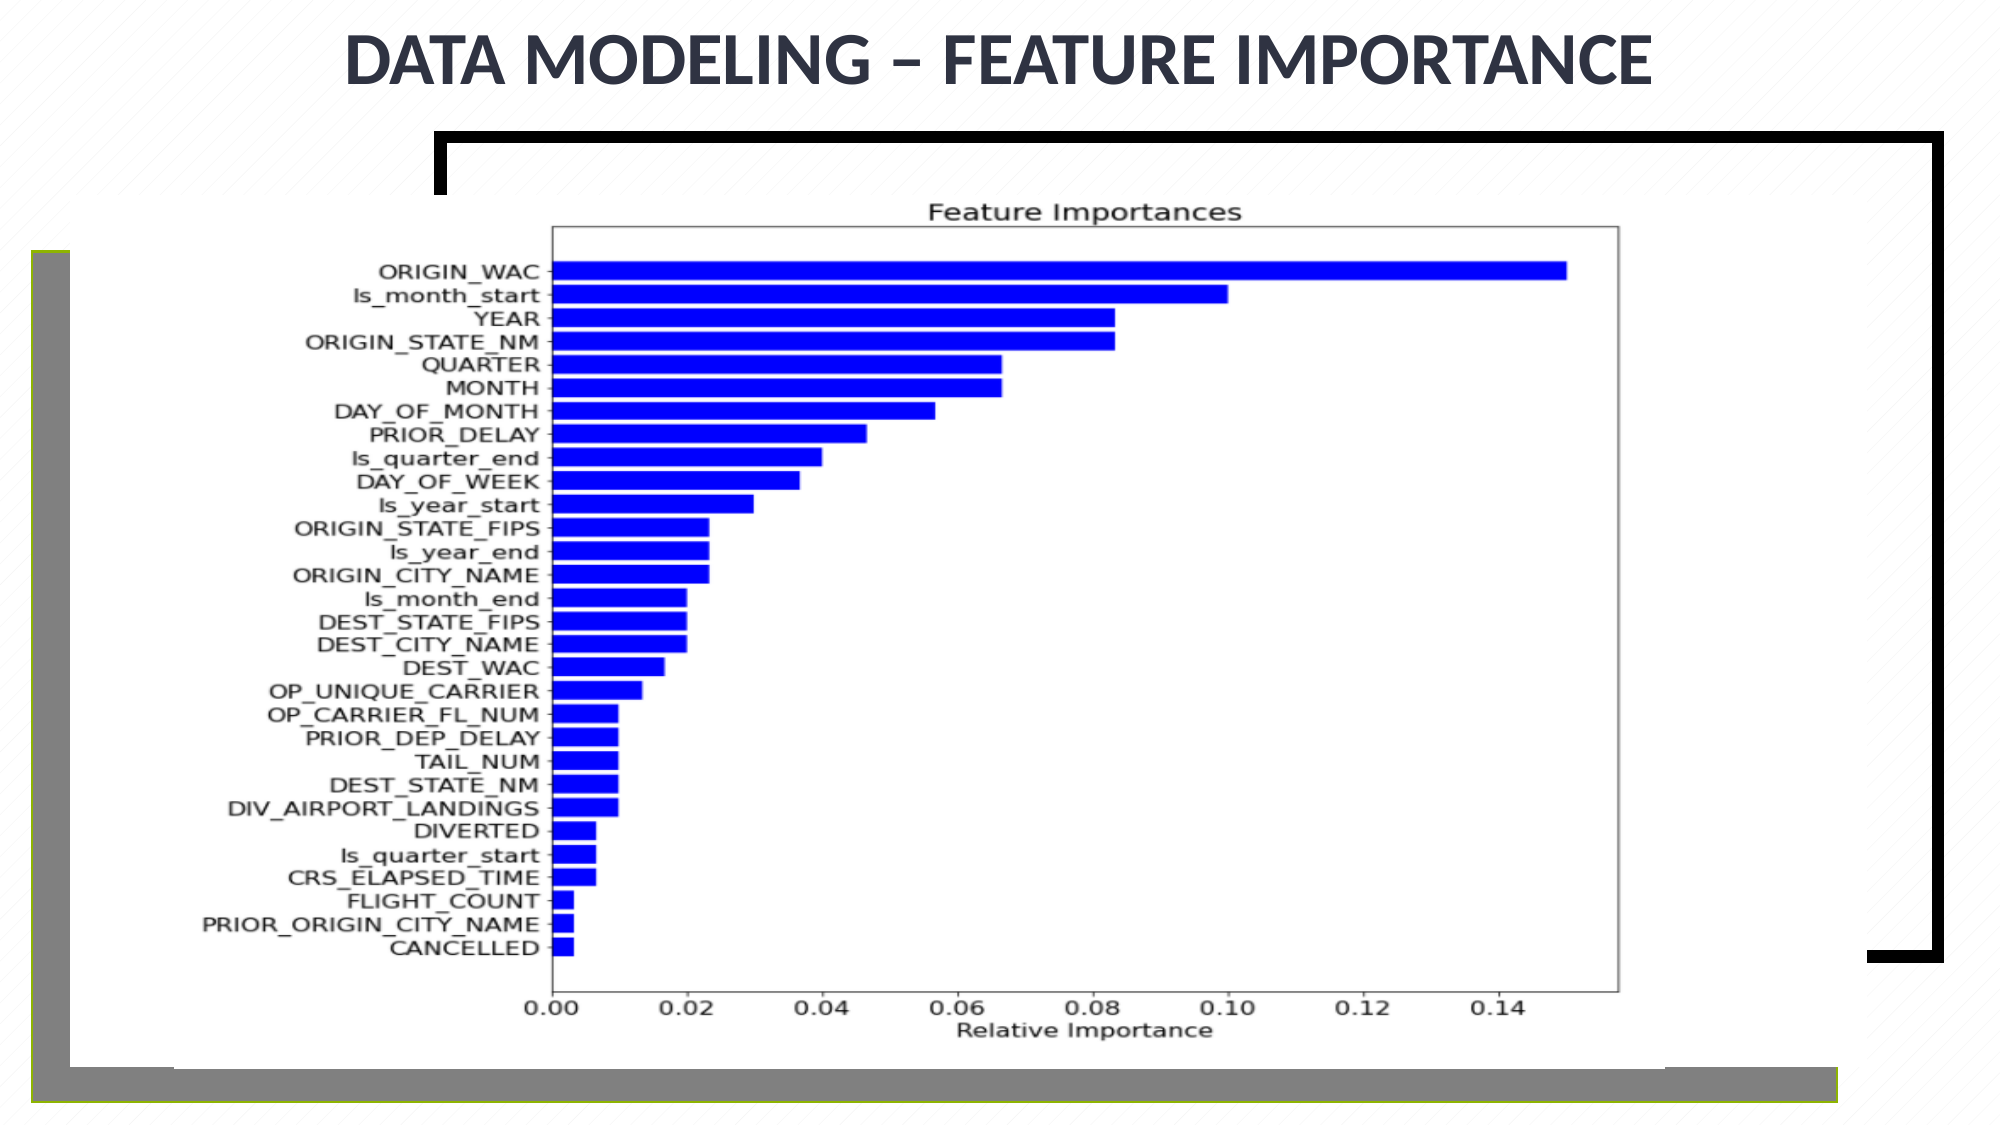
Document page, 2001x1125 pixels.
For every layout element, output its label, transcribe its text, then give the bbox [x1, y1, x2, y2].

text_box [31, 250, 1838, 1103]
text_box [439, 136, 1939, 957]
title Data modeling – Feature importance [0, 10, 2000, 110]
text_box Is there any impact due to flight delays? Flight delays not only cause inconvenience to passengers, but also cost the carriers billions of dollars. Flight delays can be caused due to bad weather conditions, airport congestion, airspace congestion, maintenance or security issues. These delays tarnish airlines on-time reputation, often resulting in loss of demand by passengers. Looking at statistics compiled by the Bureau of Transport Statistics, the extreme weather causes only 5% delay of total delay minutes whereas the biggest contributors to delay have consistently been late arrival of aircraft and air carrier delay. In the light of the above statistics there is a need for an intelligent and automated prediction system that can predict possible airline delays. If we can model these delays accurately, we can account for most of the delayed flights per year. [70, 195, 1867, 1067]
picture [174, 196, 1665, 1069]
